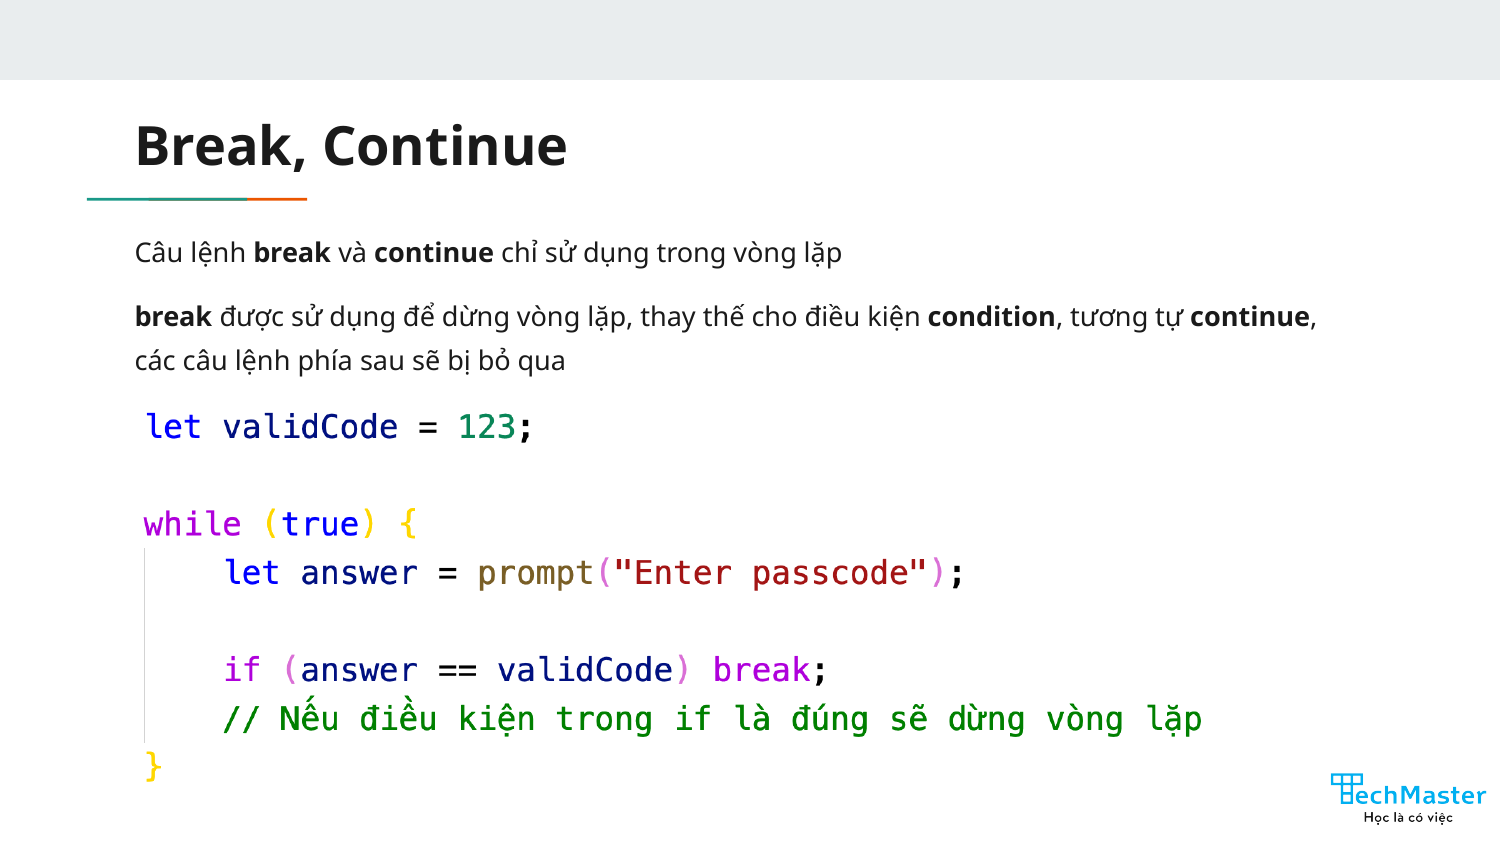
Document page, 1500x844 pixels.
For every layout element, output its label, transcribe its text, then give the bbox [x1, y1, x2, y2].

title Break, Continue [119, 95, 1381, 184]
list Câu lệnh break và continue chỉ sử dụng trong vòng lặp break được sử dụng để dừng vòng lặp, thay thế cho điều kiện condition, tương tự continue, các câu lệnh phía sau sẽ bị bỏ qua [119, 215, 1381, 804]
picture [119, 391, 1225, 804]
picture [1329, 754, 1488, 844]
